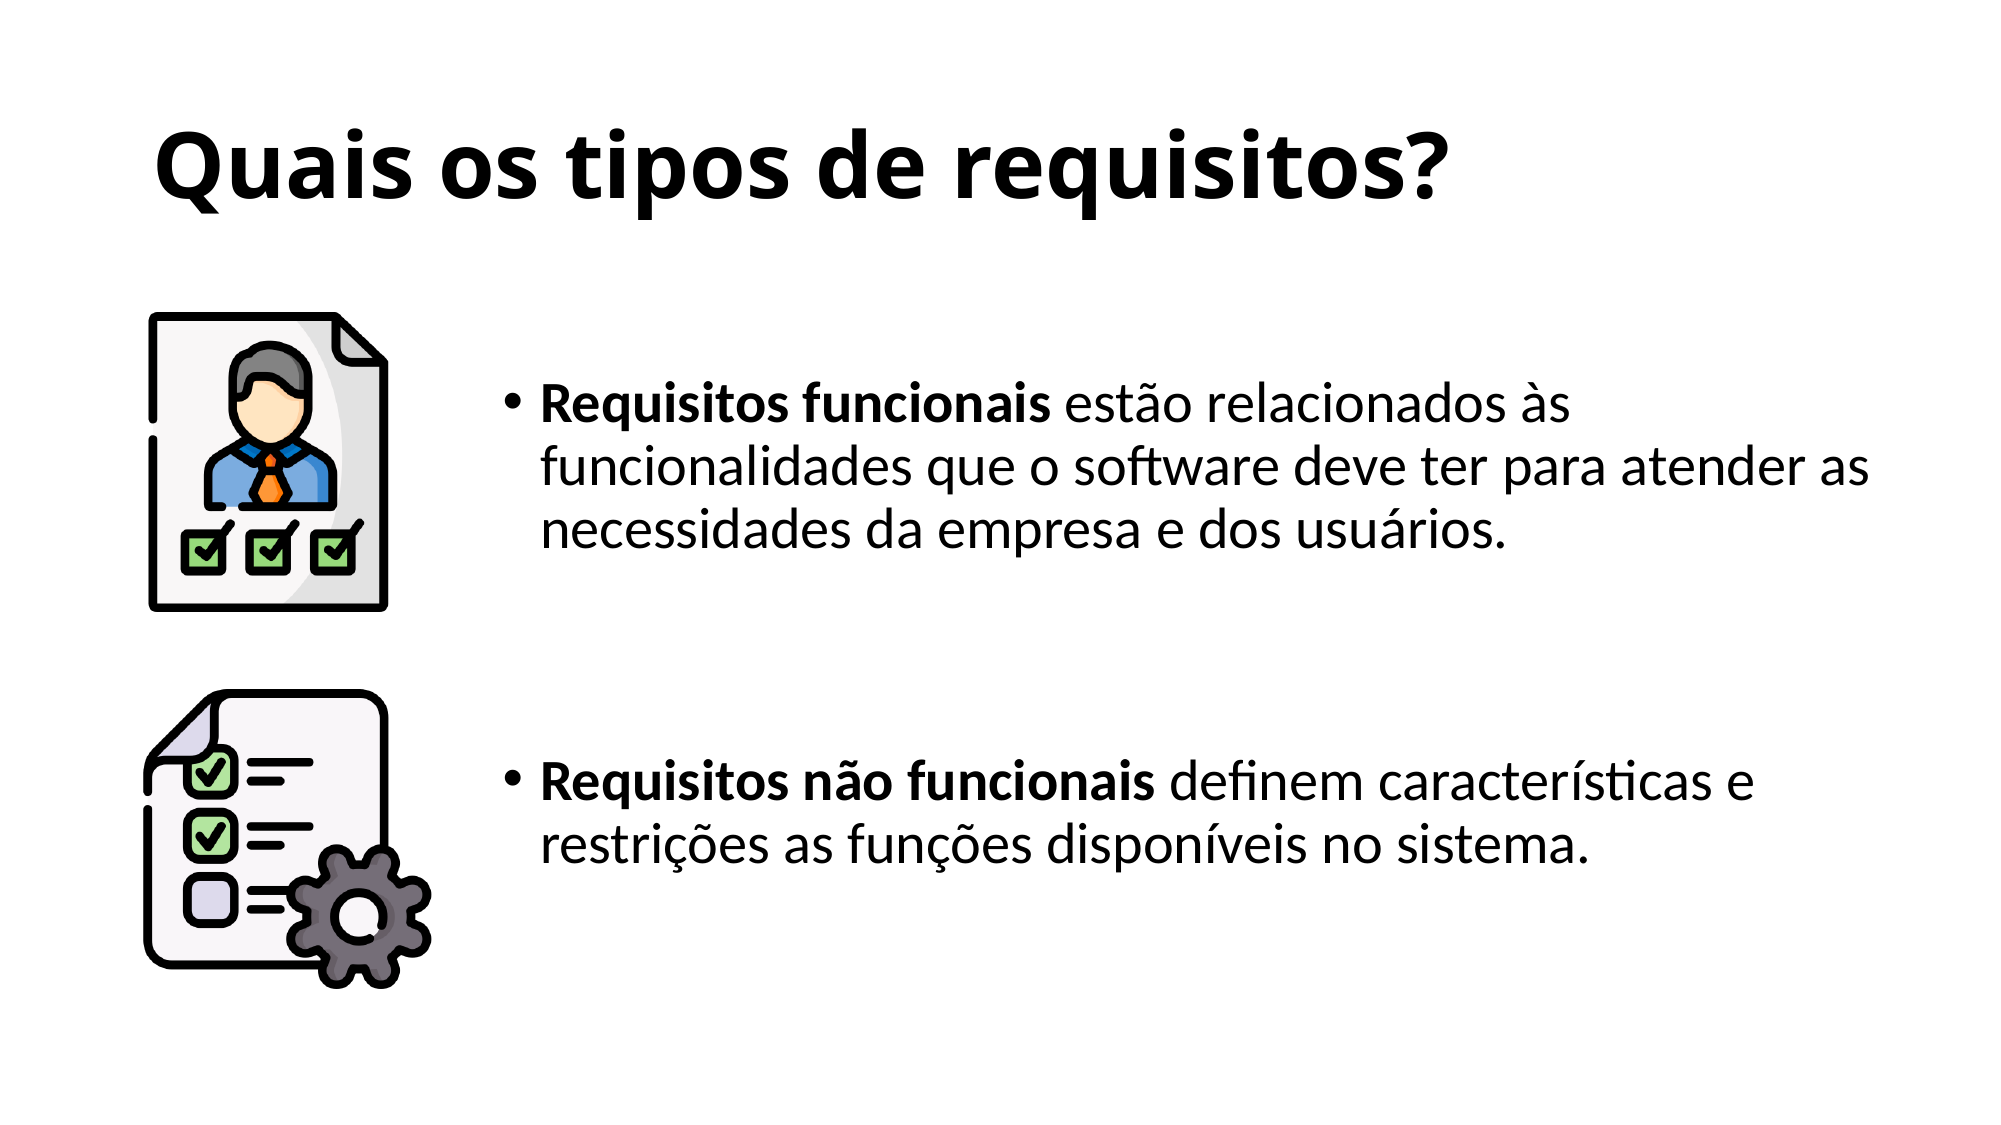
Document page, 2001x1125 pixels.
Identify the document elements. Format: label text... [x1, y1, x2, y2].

list Requisitos funcionais estão relacionados às funcionalidades que o software deve ter para atender as necessidades da empresa e dos usuários. Requisitos não funcionais definem características e restrições as funções disponíveis no sistema. [487, 365, 1932, 1042]
picture [118, 312, 418, 612]
picture [137, 689, 437, 989]
title Quais os tipos de requisitos? [137, 59, 1863, 278]
